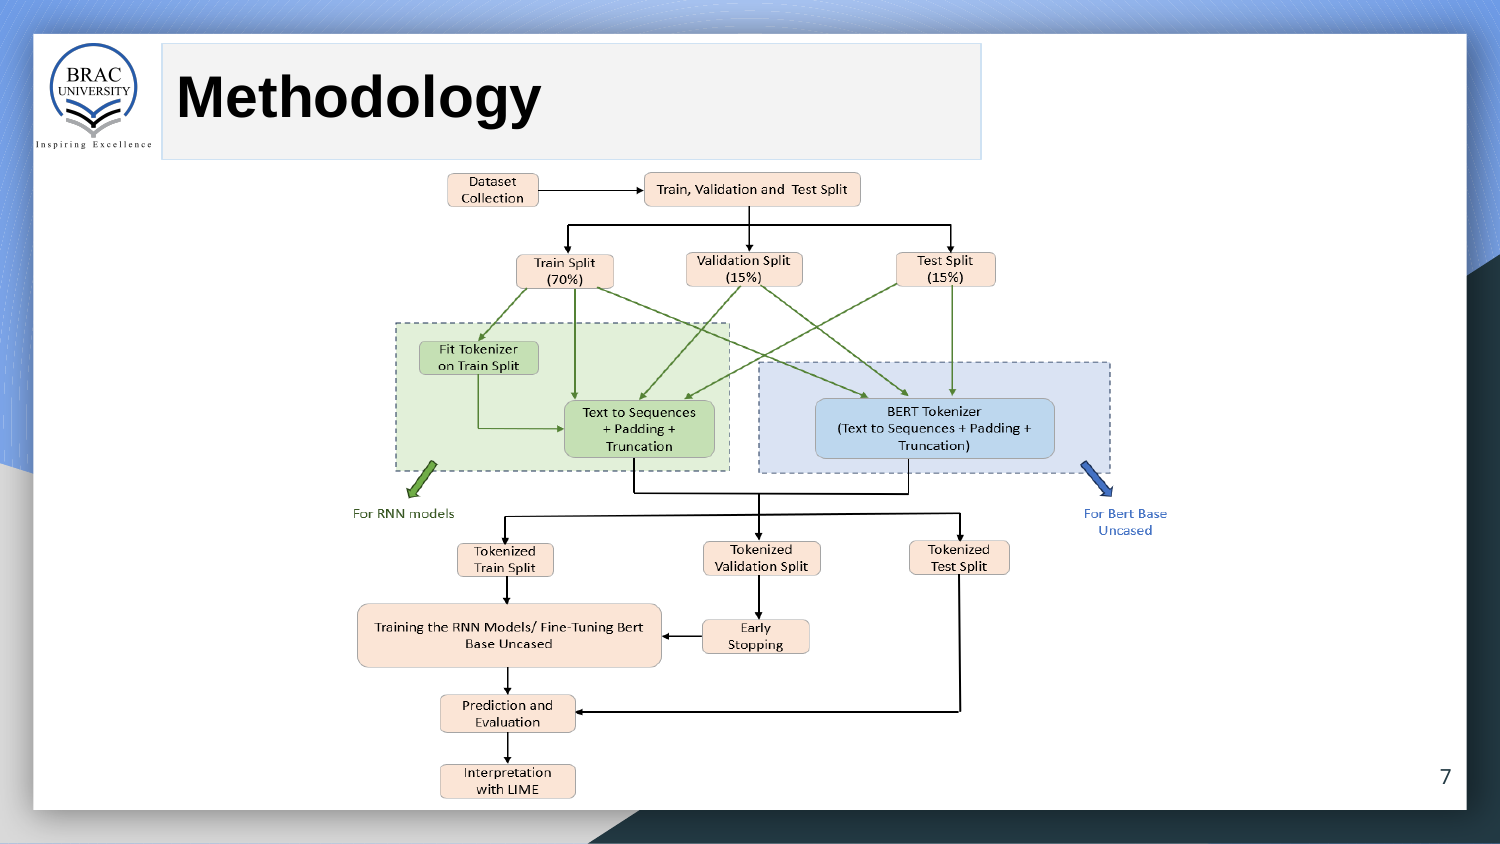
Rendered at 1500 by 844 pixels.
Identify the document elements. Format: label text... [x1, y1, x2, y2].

picture [280, 166, 1222, 802]
slide_number 7 [1376, 745, 1467, 810]
picture [36, 43, 152, 149]
title Methodology [161, 43, 982, 160]
